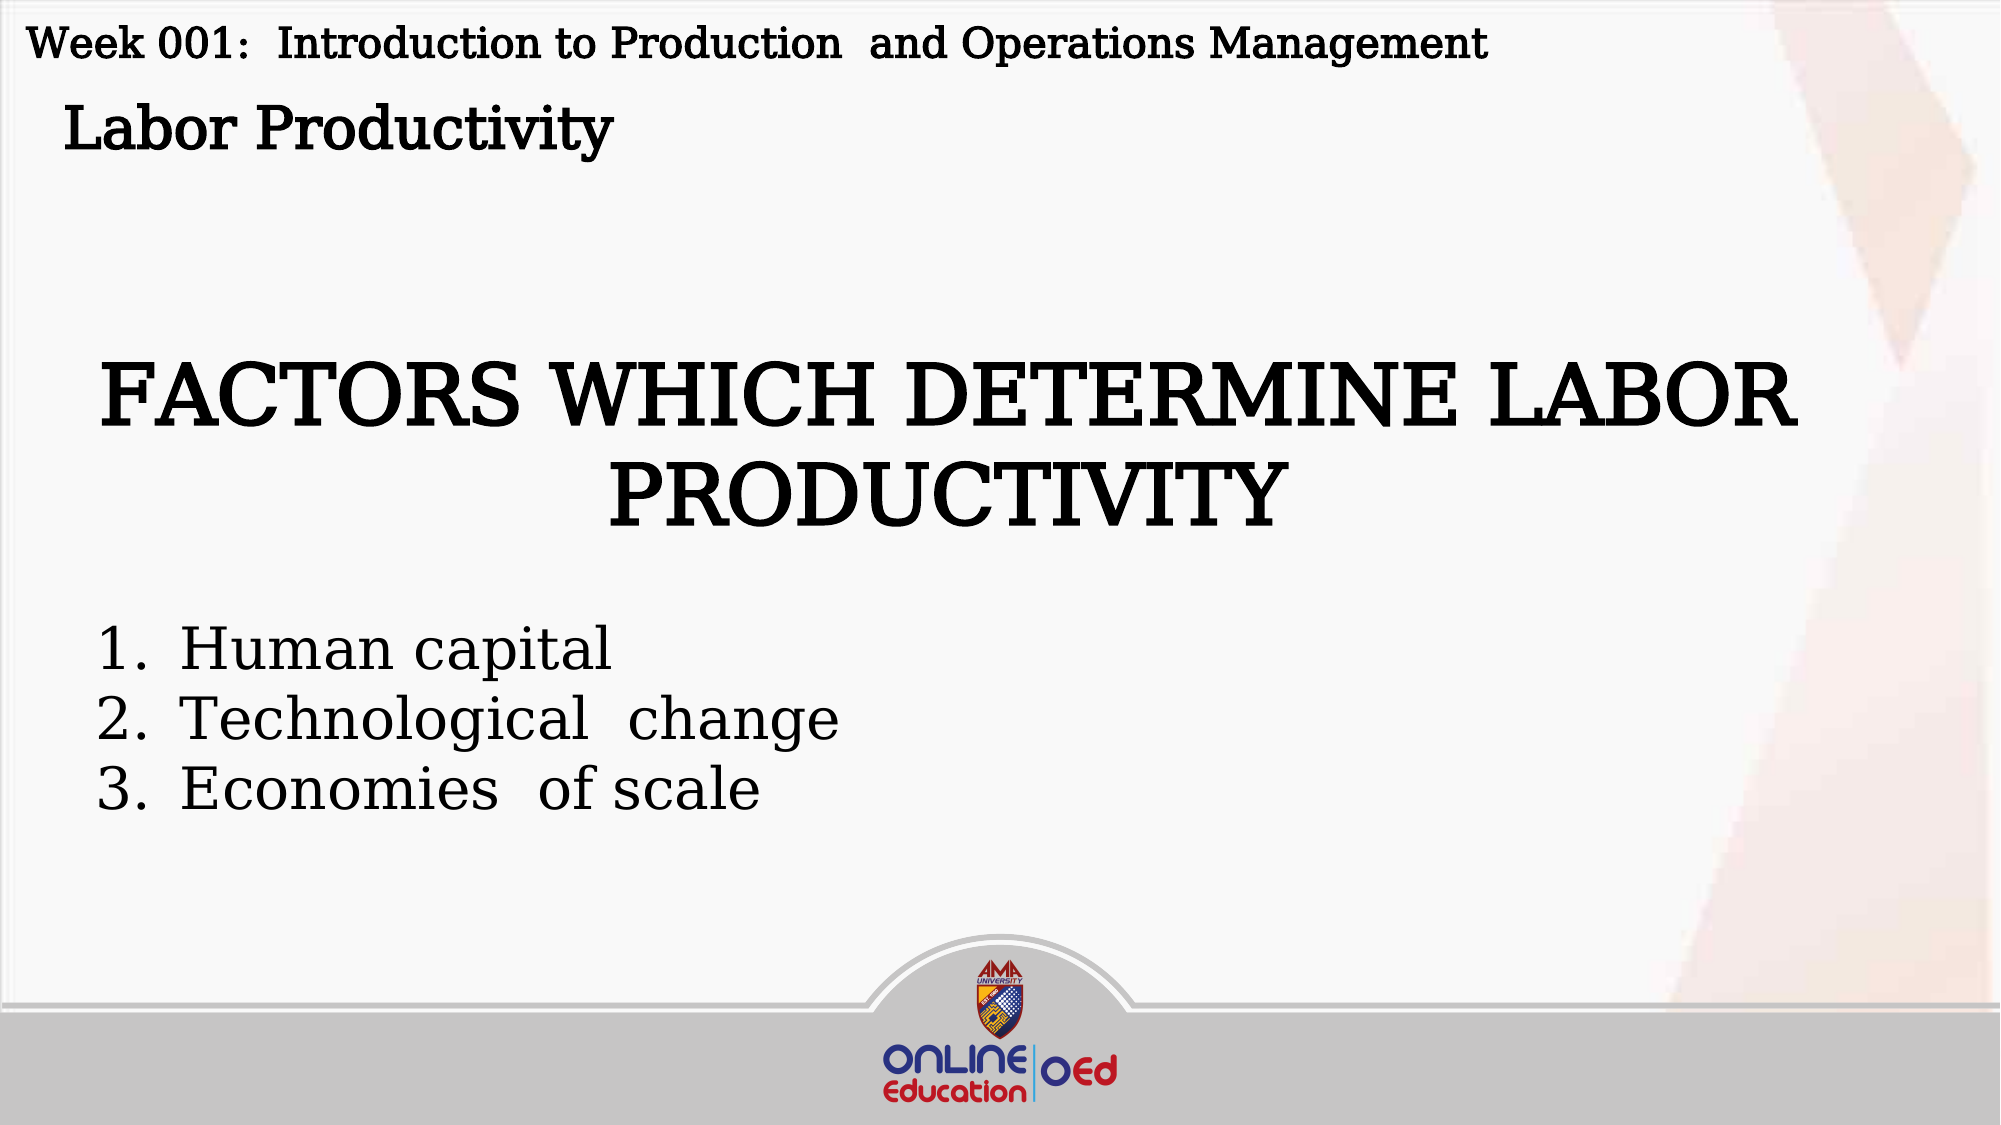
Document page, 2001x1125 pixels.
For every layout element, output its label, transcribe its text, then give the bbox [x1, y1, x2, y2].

text_box FACTORS WHICH DETERMINE LABOR PRODUCTIVITY Human capital Technological change Economies of scale [80, 333, 1814, 829]
text_box Labor Productivity [11, 82, 1984, 168]
picture [0, 0, 2001, 1125]
text_box Week 001: Introduction to Production and Operations Management [11, 8, 1984, 74]
